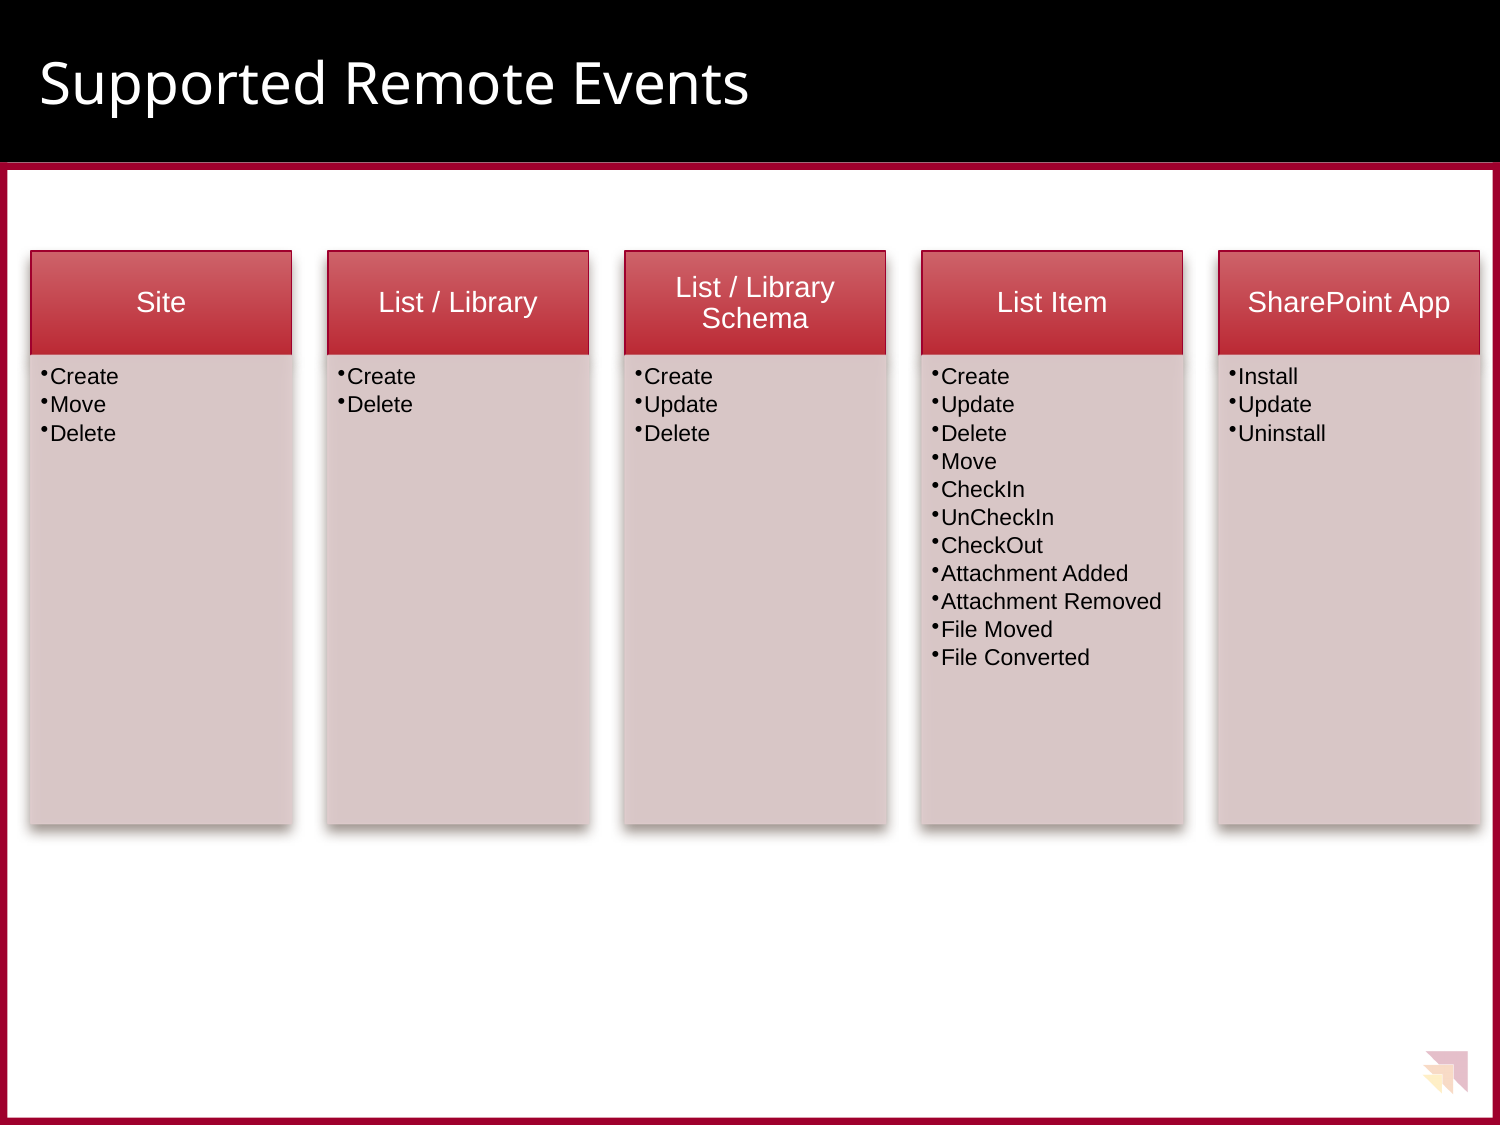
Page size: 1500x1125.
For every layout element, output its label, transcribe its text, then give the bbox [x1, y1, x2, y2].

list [30, 237, 1481, 838]
title Supported Remote Events [24, 12, 1438, 150]
